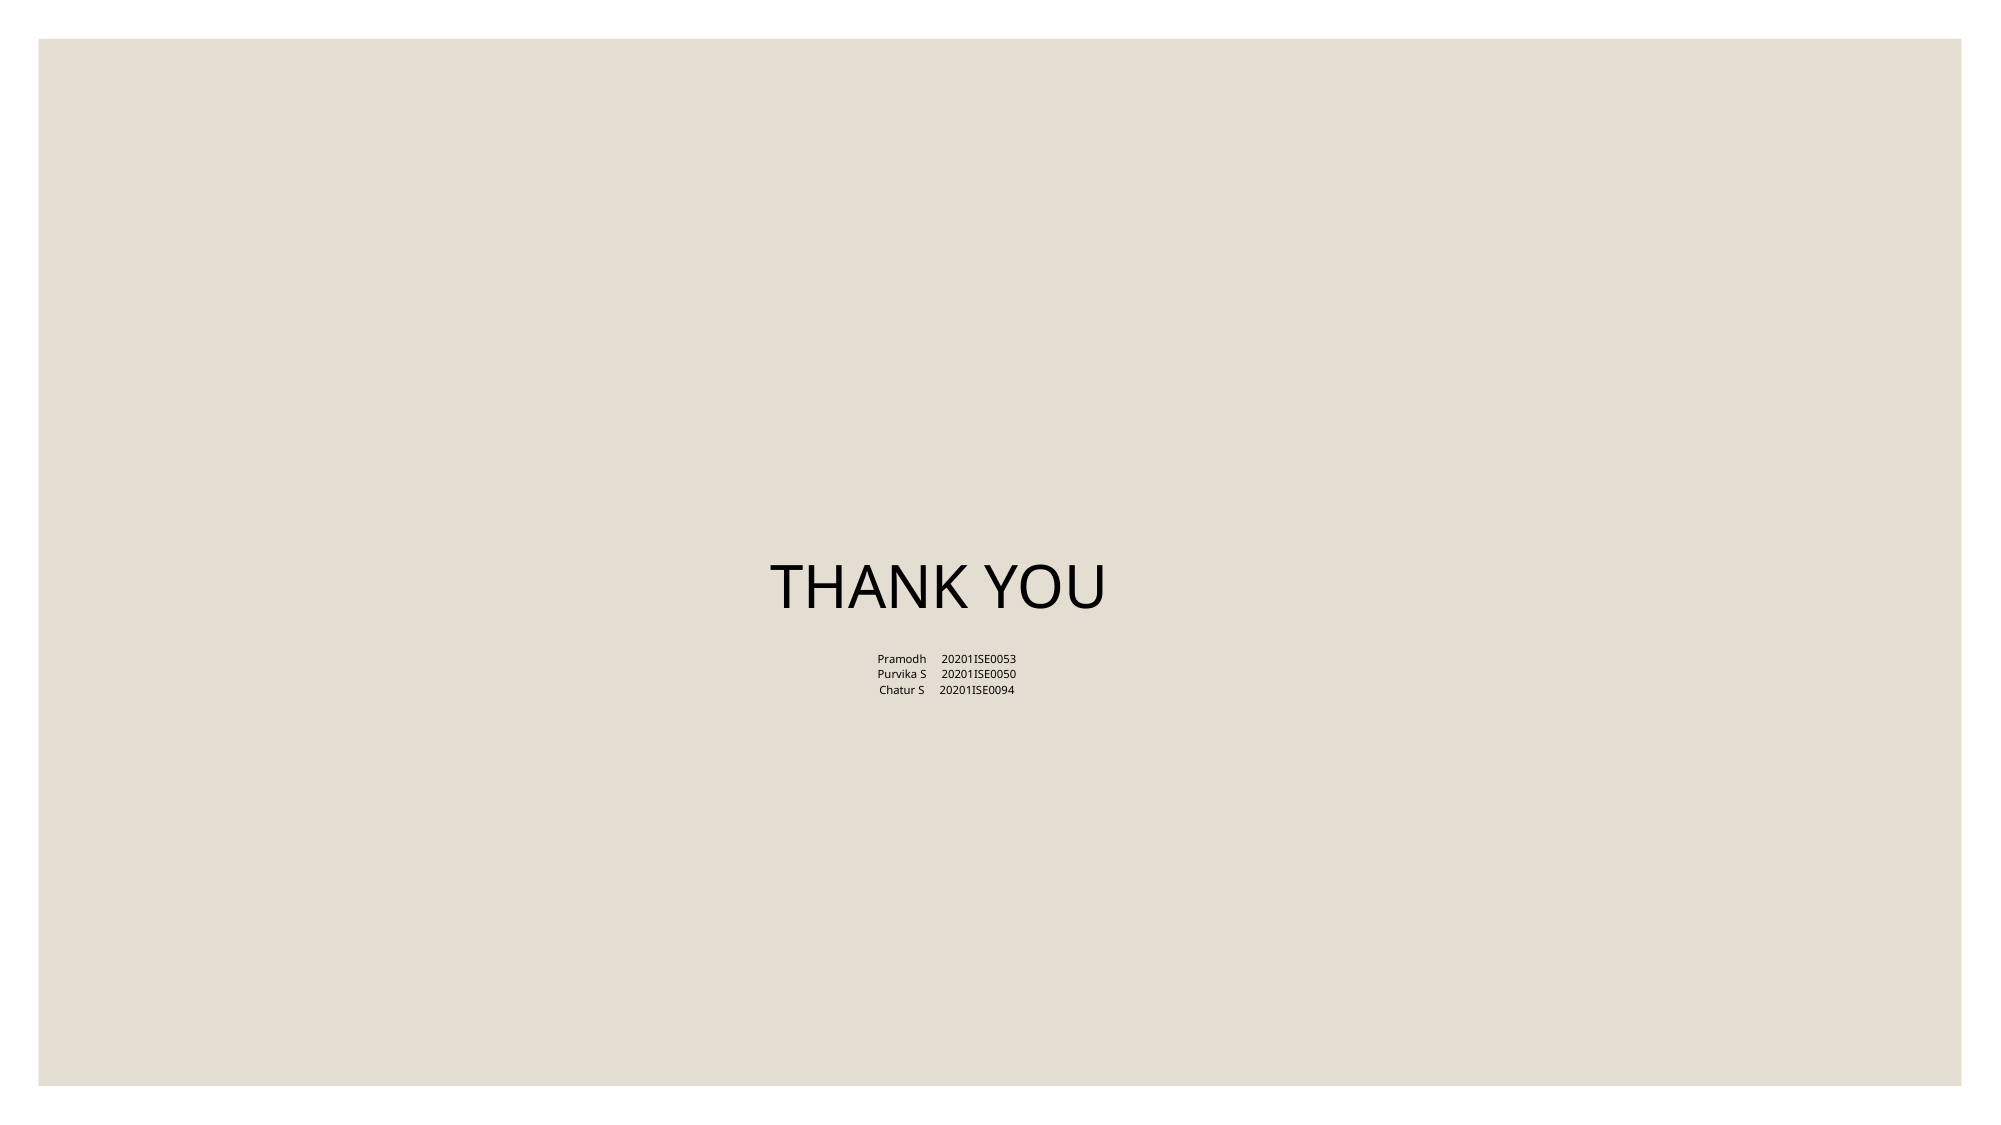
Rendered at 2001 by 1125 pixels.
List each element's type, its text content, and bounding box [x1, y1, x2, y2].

list THANK YOU Pramodh 20201ISE0053 Purvika S 20201ISE0050 Chatur S 20201ISE0094 [327, 541, 1567, 720]
